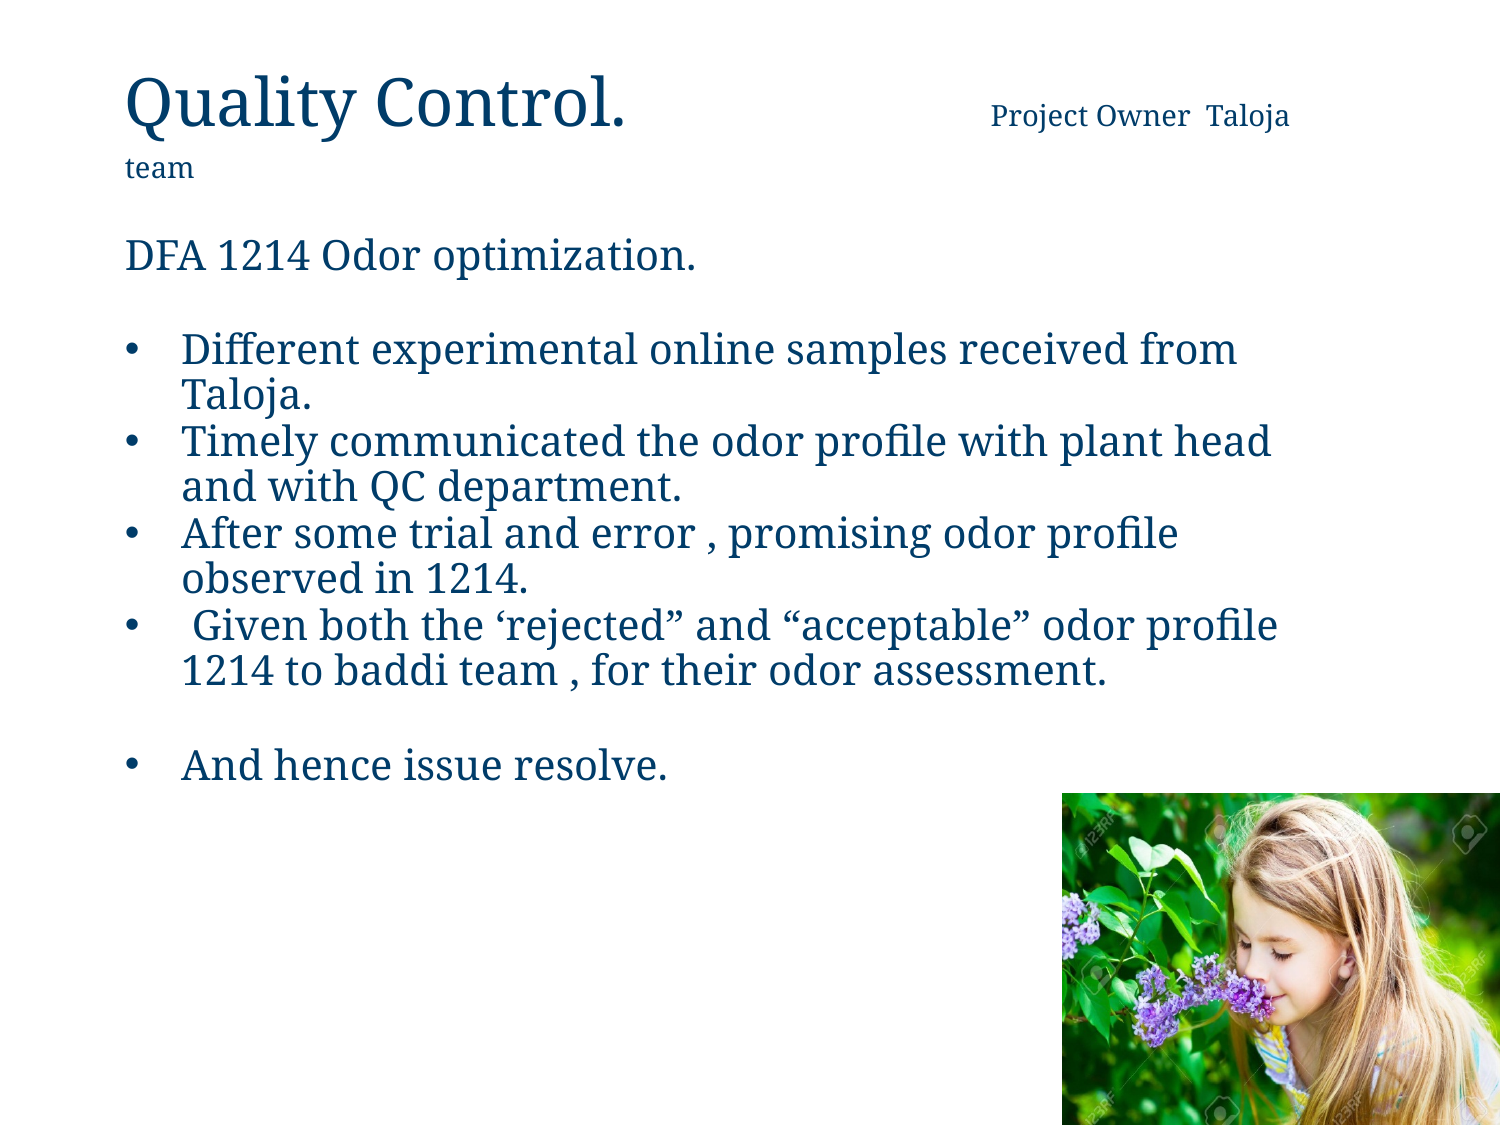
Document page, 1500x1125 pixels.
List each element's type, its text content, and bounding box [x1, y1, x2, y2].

text_box Quality Control. Project Owner Taloja team DFA 1214 Odor optimization. Different experimental online samples received from Taloja. Timely communicated the odor profile with plant head and with QC department. After some trial and error , promising odor profile observed in 1214. Given both the ‘rejected” and “acceptable” odor profile 1214 to baddi team , for their odor assessment. And hence issue resolve. [99, 87, 1338, 1032]
picture [1062, 792, 1500, 1125]
